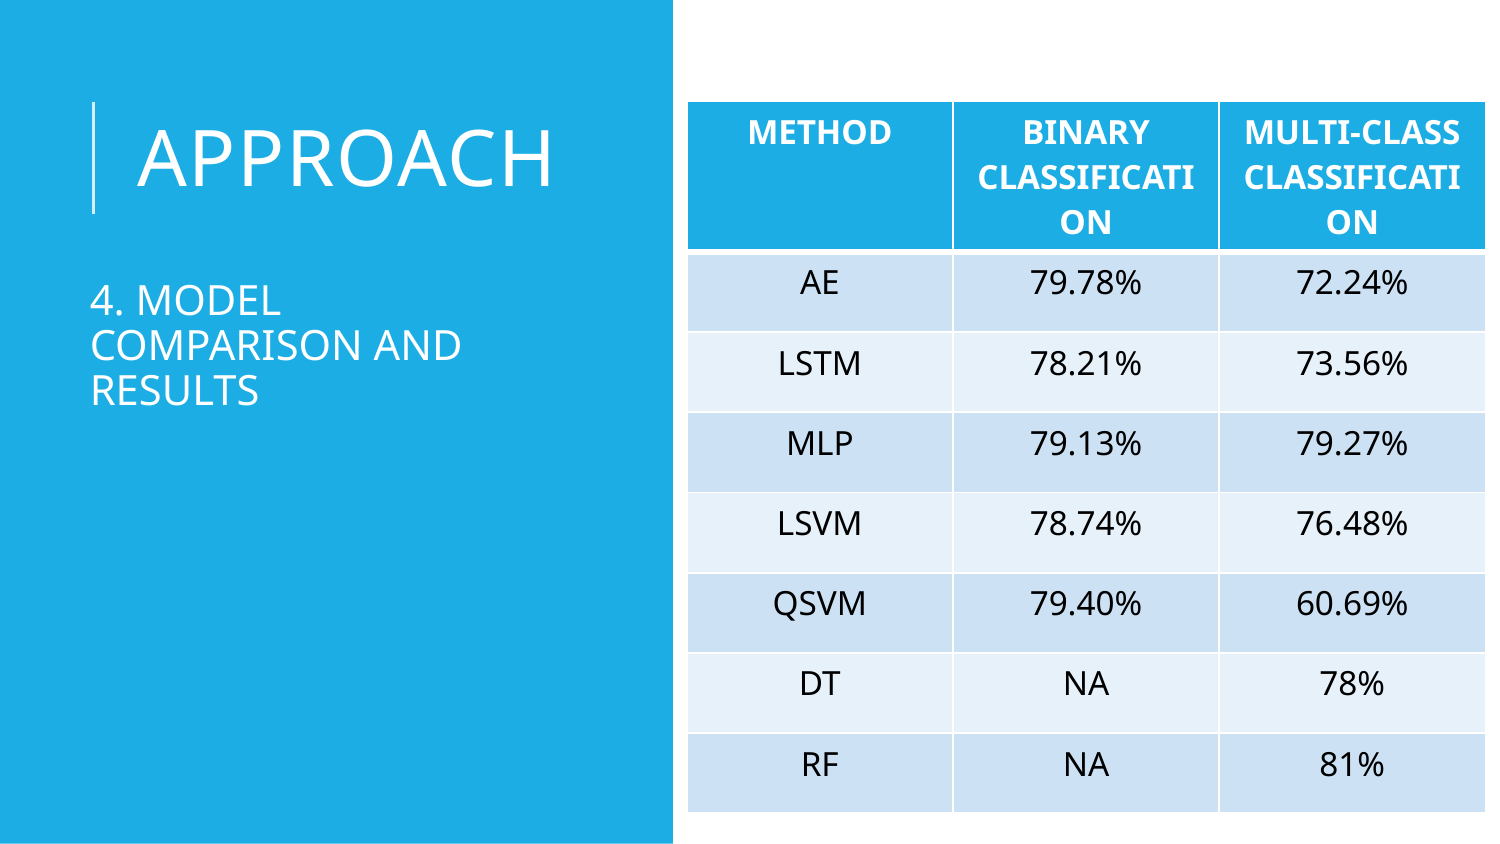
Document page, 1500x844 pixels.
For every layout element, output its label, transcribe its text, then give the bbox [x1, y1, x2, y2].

table_cell 79.78% [954, 255, 1218, 331]
table_cell RF [688, 734, 952, 812]
table_cell QSVM [688, 574, 952, 652]
table_header METHOD [688, 102, 952, 249]
table_cell 79.40% [954, 574, 1218, 652]
table_cell NA [954, 734, 1218, 812]
table_header BINARY CLASSIFICATION [954, 102, 1218, 249]
table_cell 72.24% [1220, 255, 1485, 331]
table_cell DT [688, 654, 952, 732]
text_box [0, 0, 674, 844]
table_cell 78% [1220, 654, 1485, 732]
table_cell 78.21% [954, 333, 1218, 411]
table_cell 79.13% [954, 413, 1218, 492]
table_cell LSTM [688, 333, 952, 411]
table_cell 60.69% [1220, 574, 1485, 652]
table_cell MLP [688, 413, 952, 492]
table_cell 79.27% [1220, 413, 1485, 492]
table_cell LSVM [688, 493, 952, 572]
table_cell NA [954, 654, 1218, 732]
table_cell AE [688, 255, 952, 331]
table_header MULTI-CLASS CLASSIFICATION [1220, 102, 1485, 249]
table_cell 73.56% [1220, 333, 1485, 411]
table_cell 76.48% [1220, 493, 1485, 572]
list 4. MODEL COMPARISON AND RESULTS [62, 273, 530, 422]
table_cell 81% [1220, 734, 1485, 812]
table_cell 78.74% [954, 493, 1218, 572]
title APPROACH [126, 71, 591, 257]
